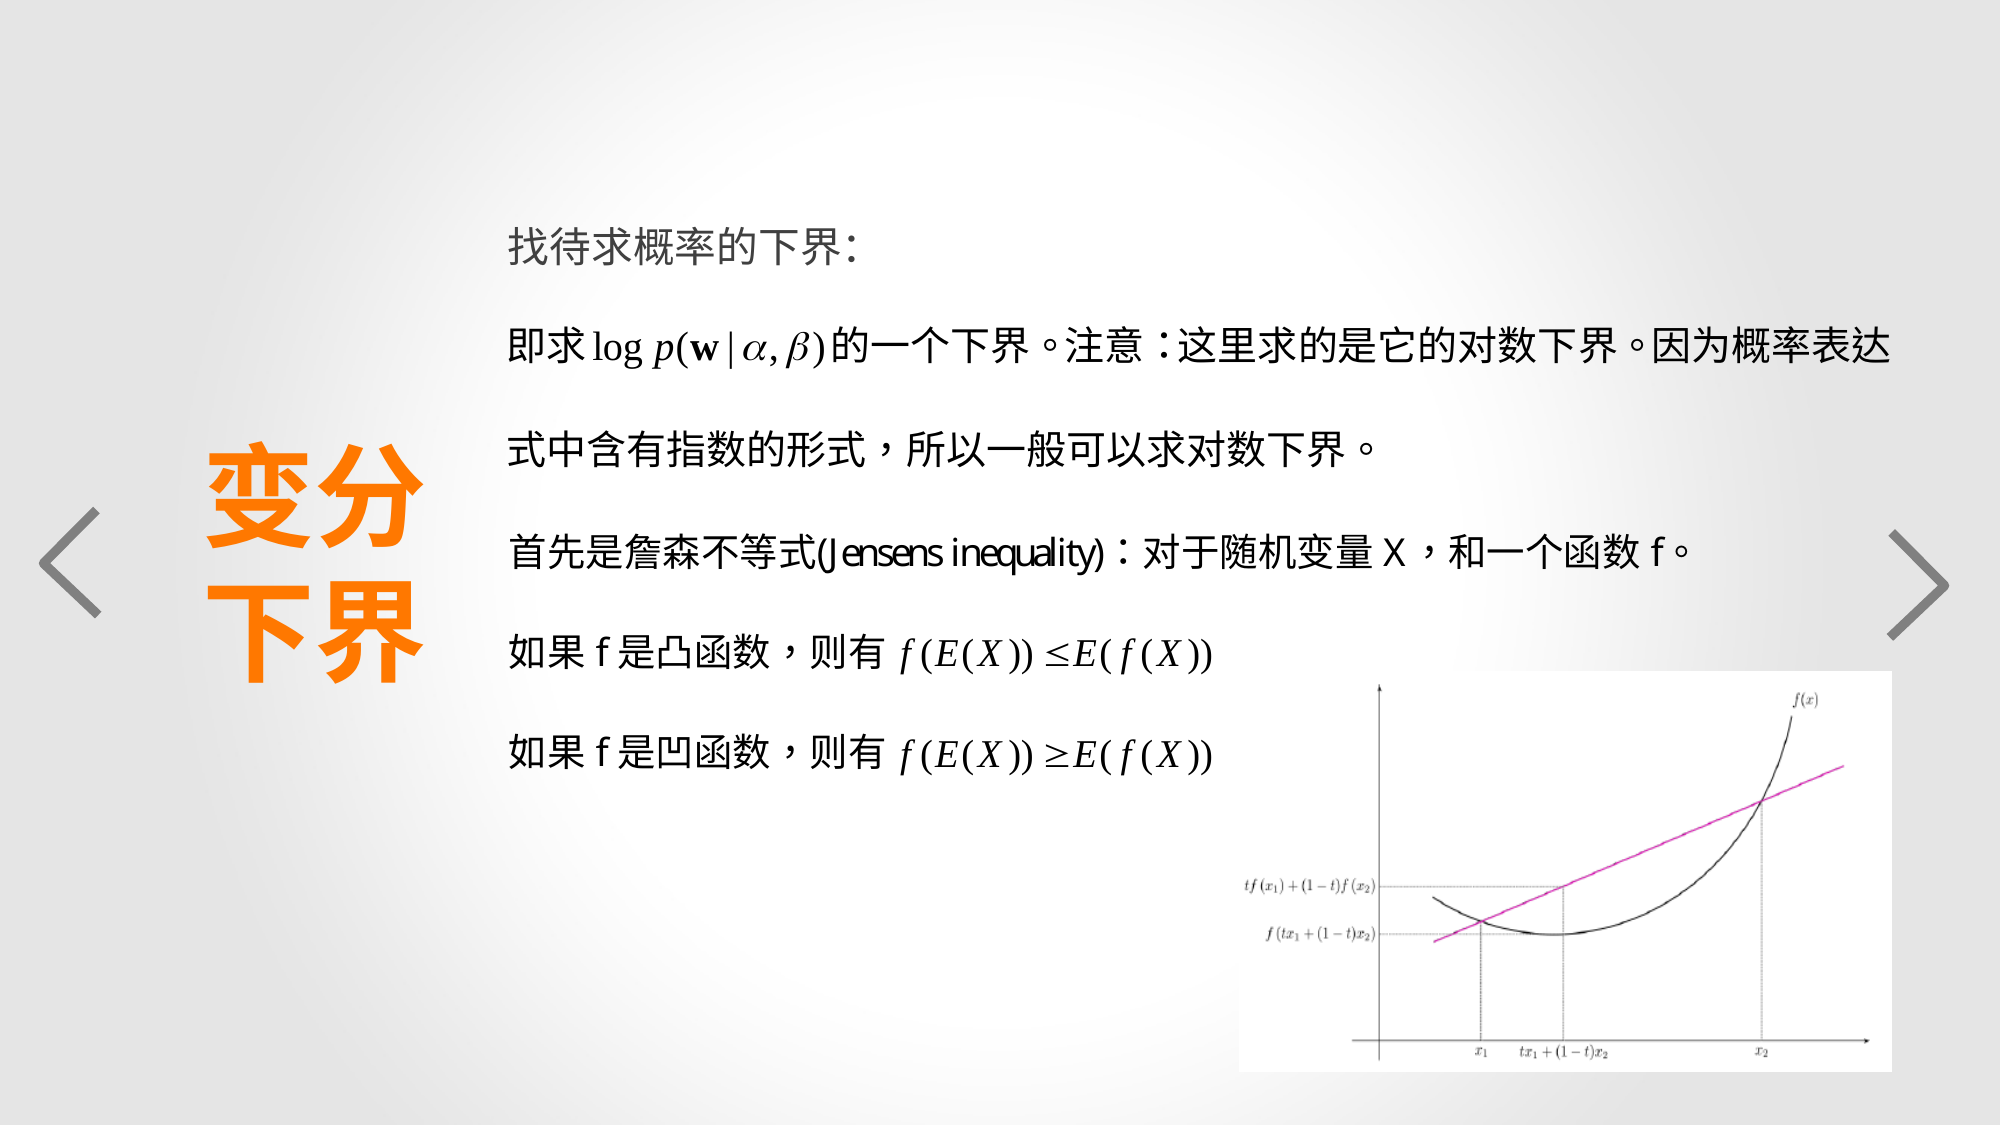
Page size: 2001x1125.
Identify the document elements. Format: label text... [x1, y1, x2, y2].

text_box [1889, 532, 1945, 638]
picture [0, 1, 2000, 1125]
text_box 找待求概率的下界： [493, 188, 1820, 279]
text_box [43, 510, 99, 616]
text_box 变分 下界 [70, 418, 501, 704]
